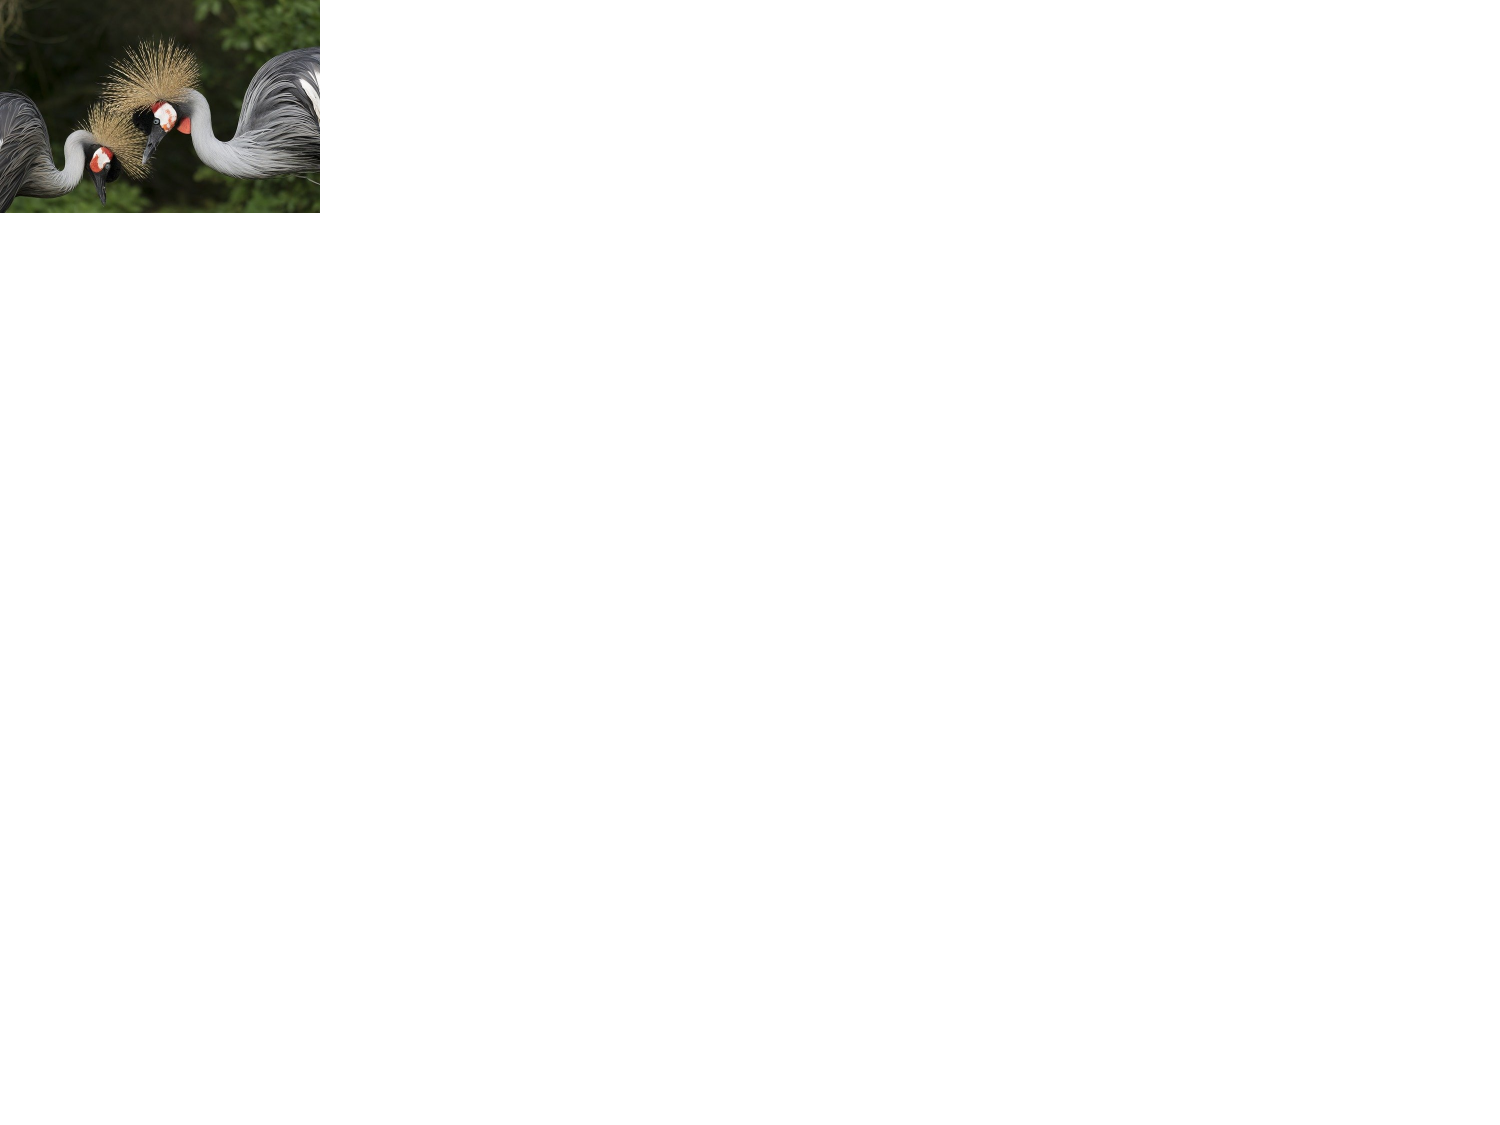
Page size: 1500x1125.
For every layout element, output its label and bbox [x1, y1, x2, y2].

picture [0, 0, 321, 214]
